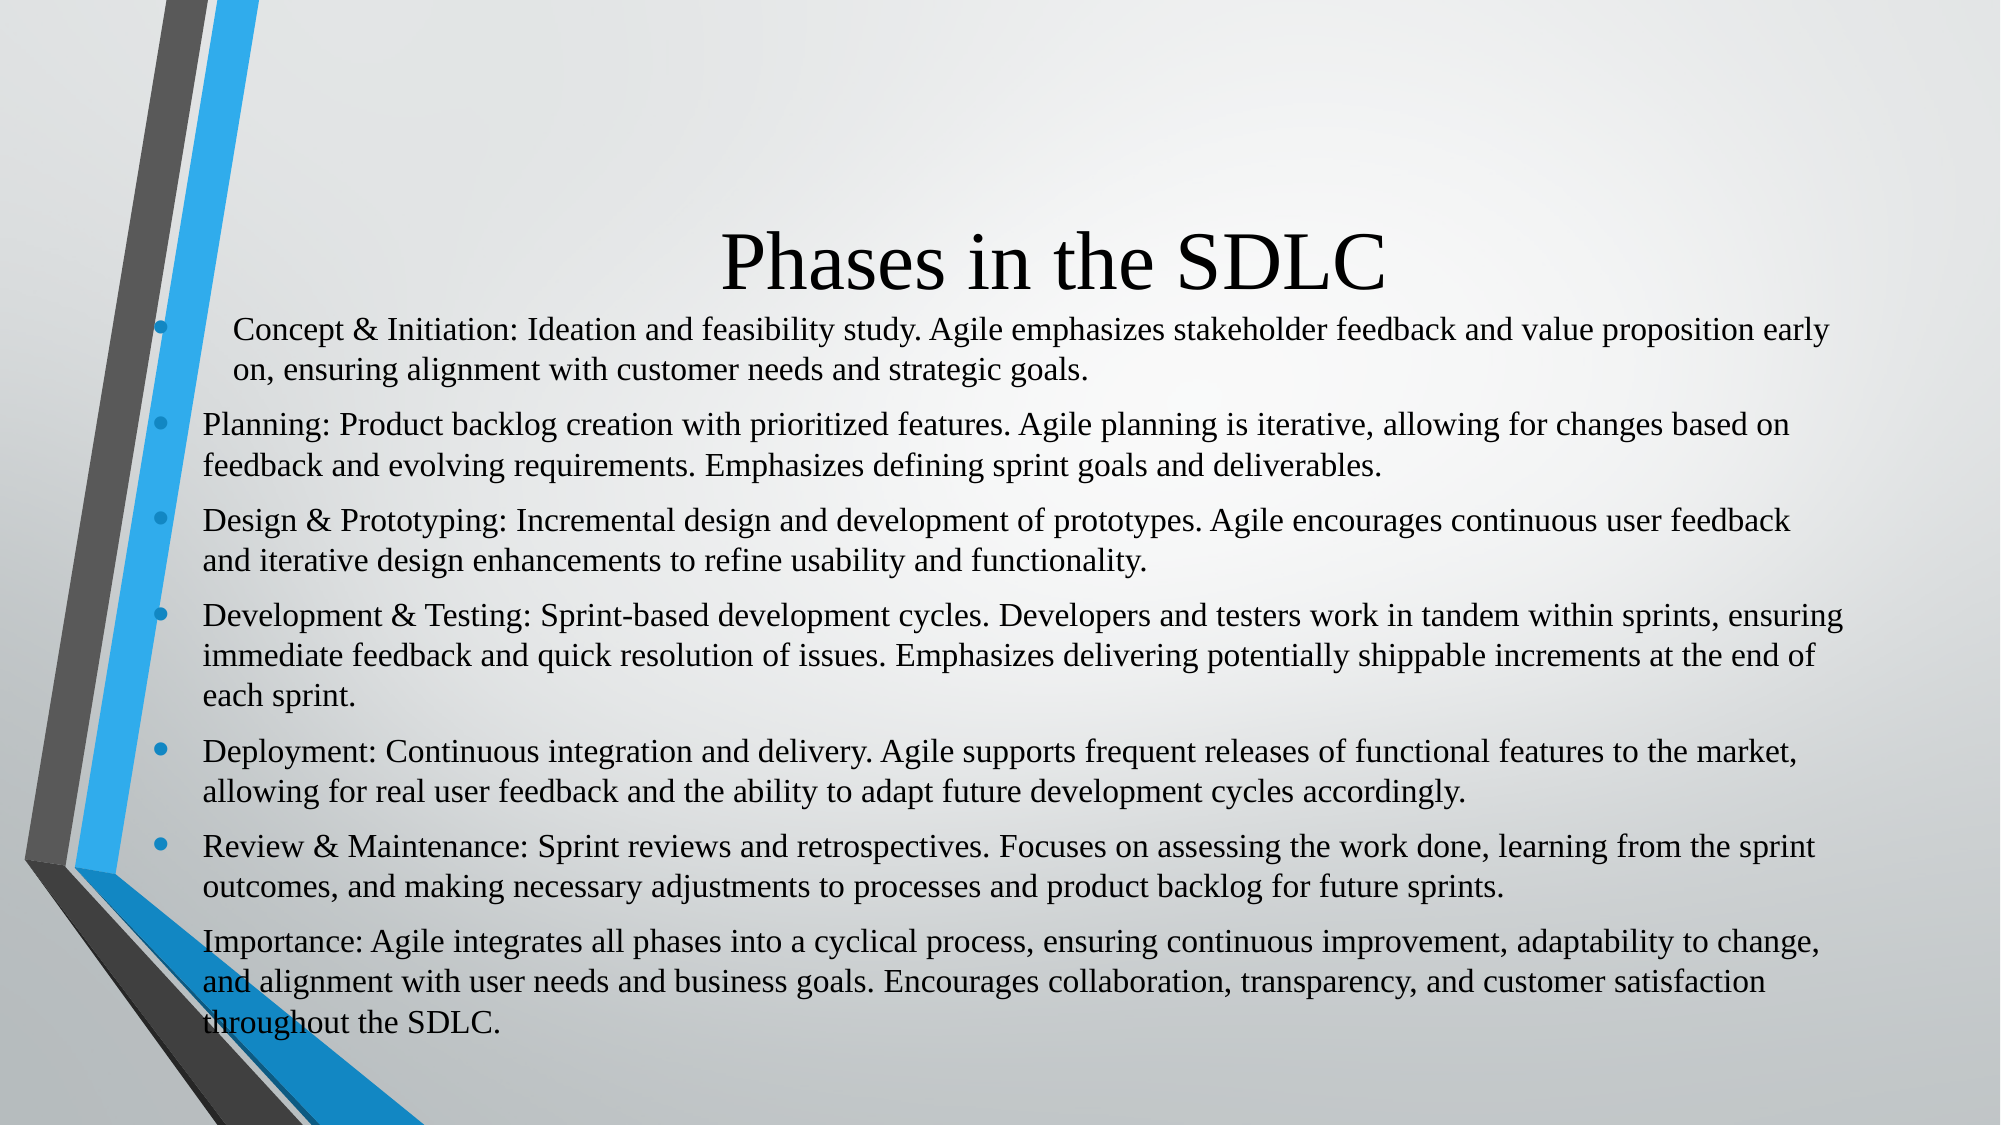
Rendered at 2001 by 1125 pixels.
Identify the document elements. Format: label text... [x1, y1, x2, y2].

list Concept & Initiation: Ideation and feasibility study. Agile emphasizes stakeholder feedback and value proposition early on, ensuring alignment with customer needs and strategic goals. Planning: Product backlog creation with prioritized features. Agile planning is iterative, allowing for changes based on feedback and evolving requirements. Emphasizes defining sprint goals and deliverables. Design & Prototyping: Incremental design and development of prototypes. Agile encourages continuous user feedback and iterative design enhancements to refine usability and functionality. Development & Testing: Sprint-based development cycles. Developers and testers work in tandem within sprints, ensuring immediate feedback and quick resolution of issues. Emphasizes delivering potentially shippable increments at the end of each sprint. Deployment: Continuous integration and delivery. Agile supports frequent releases of functional features to the market, allowing for real user feedback and the ability to adapt future development cycles accordingly. Review & Maintenance: Sprint reviews and retrospectives. Focuses on assessing the work done, learning from the sprint outcomes, and making necessary adjustments to processes and product backlog for future sprints. Importance: Agile integrates all phases into a cyclical process, ensuring continuous improvement, adaptability to change, and alignment with user needs and business goals. Encourages collaboration, transparency, and customer satisfaction throughout the SDLC. [137, 299, 1863, 1056]
title Phases in the SDLC [243, 112, 1887, 400]
